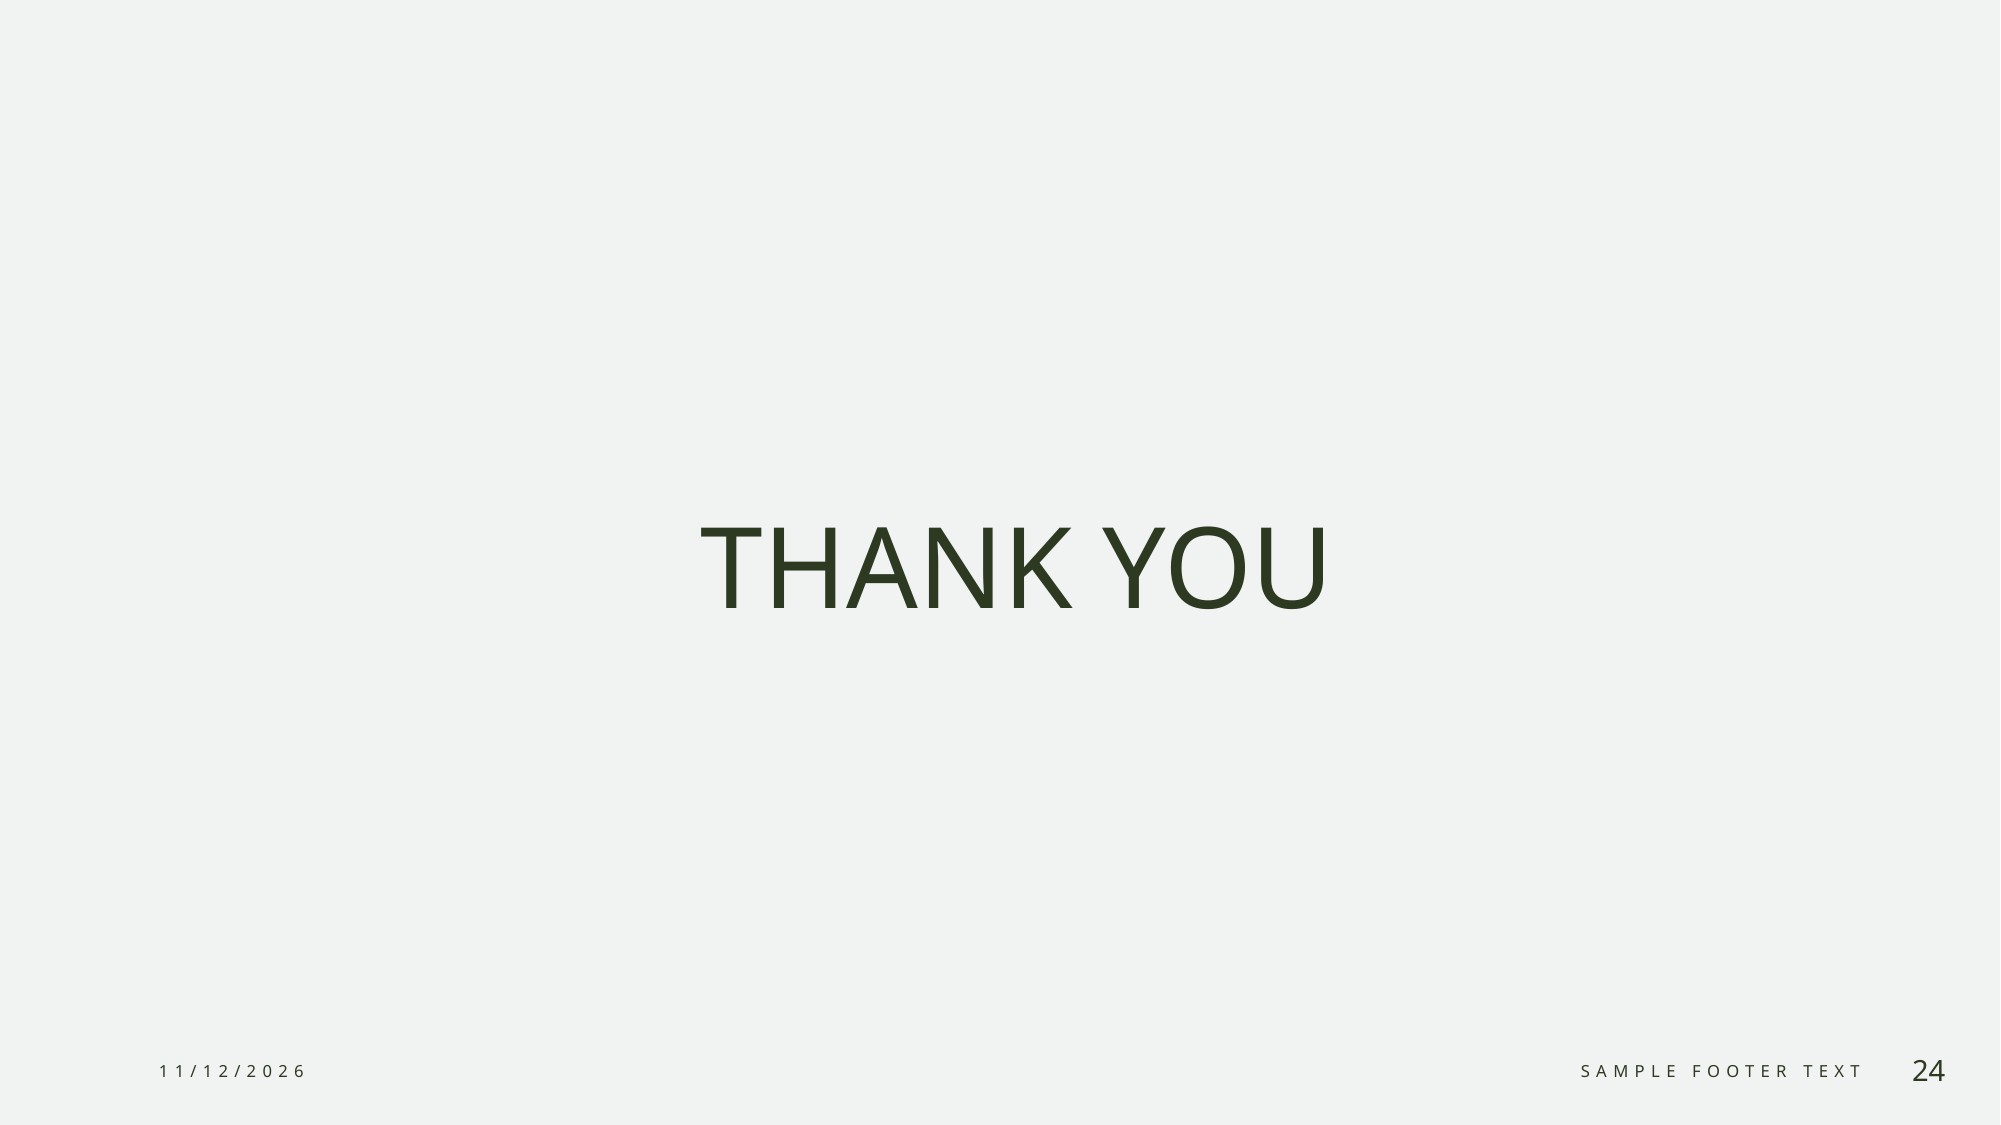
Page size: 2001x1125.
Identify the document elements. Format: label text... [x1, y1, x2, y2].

slide_number 24 [1875, 1042, 1961, 1103]
title THANK YOU [160, 431, 1875, 639]
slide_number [143, 1042, 594, 1103]
footer Sample Footer Text [1170, 1042, 1875, 1103]
